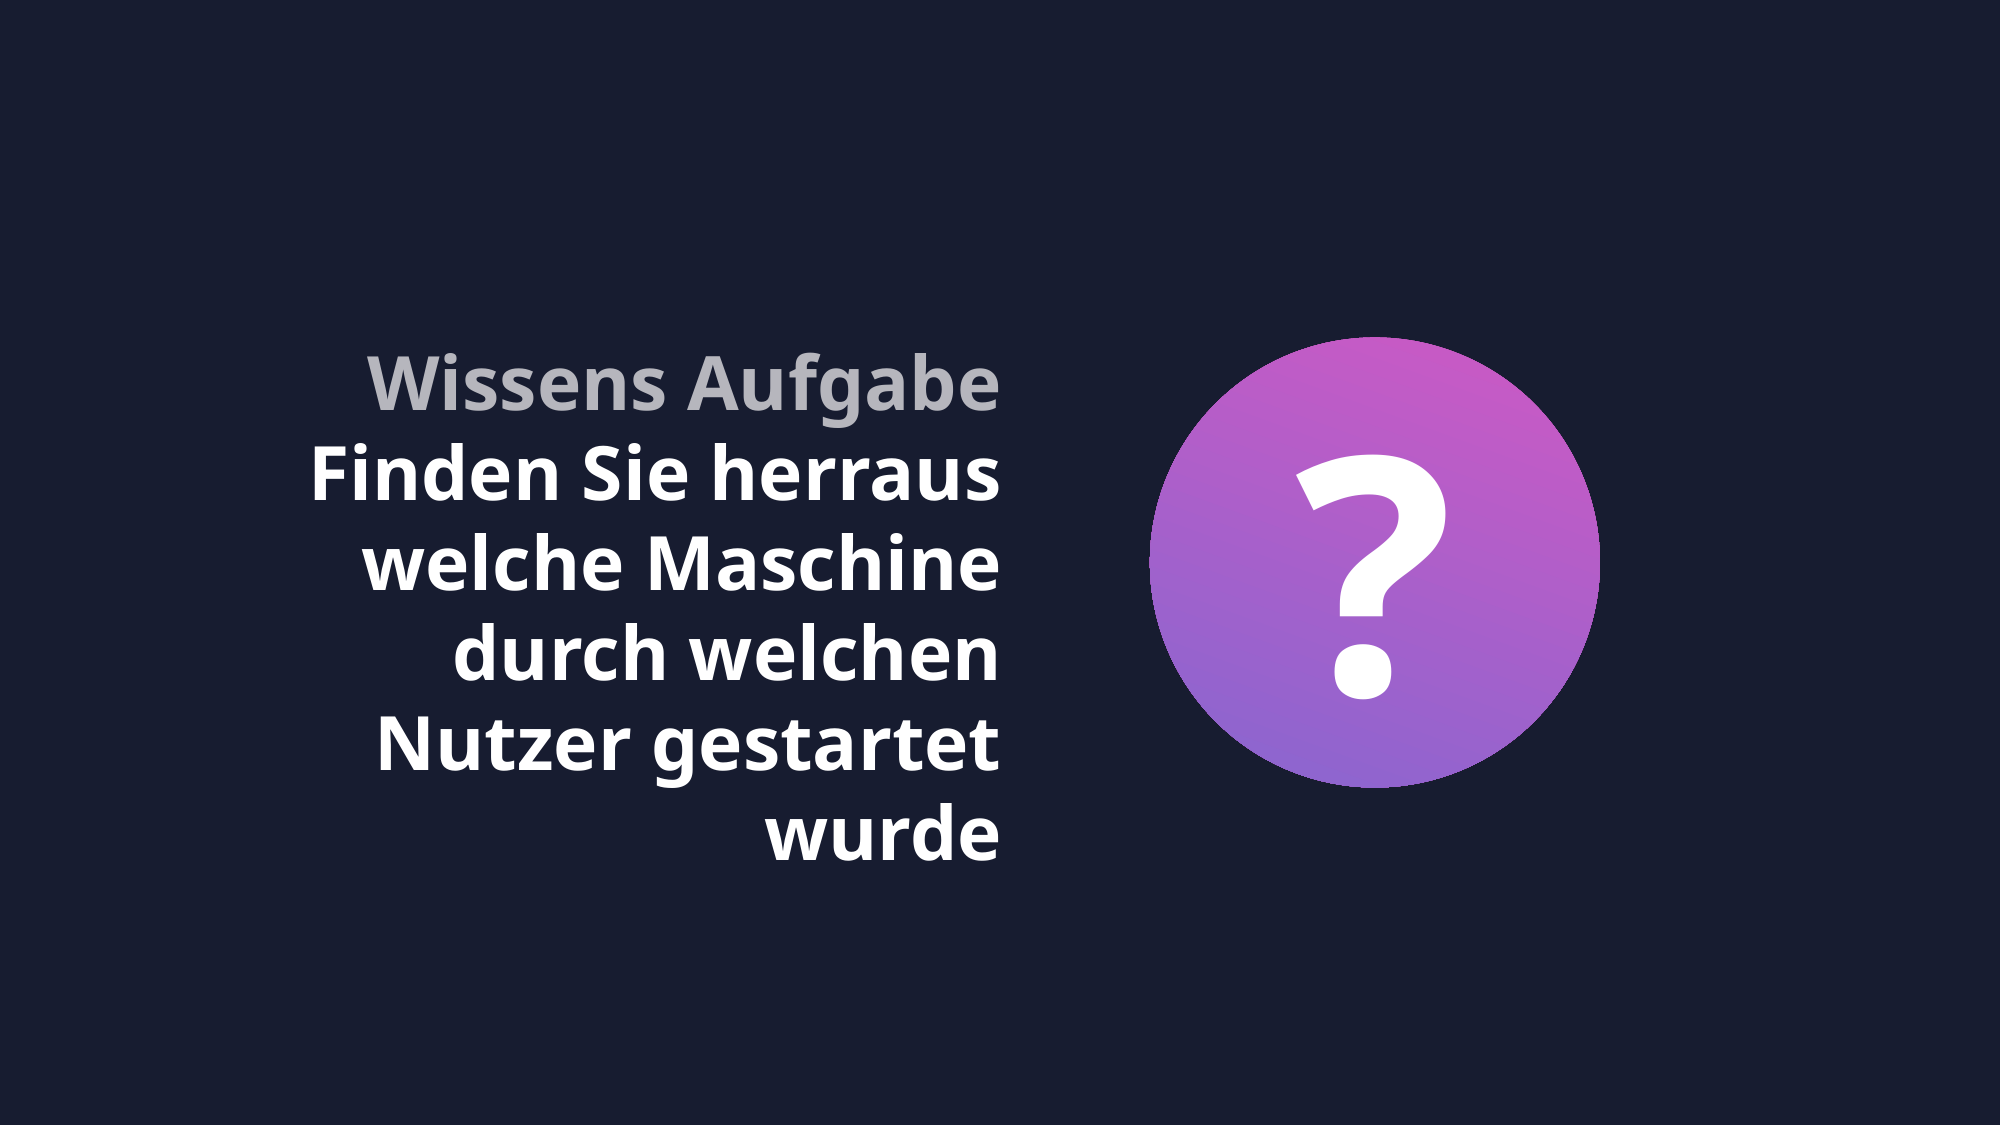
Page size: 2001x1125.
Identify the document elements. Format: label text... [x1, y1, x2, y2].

text_box [1148, 431, 1191, 694]
text_box [1285, 770, 1465, 789]
text_box [1282, 336, 1467, 356]
text_box [1559, 431, 1601, 694]
text_box Wissens Aufgabe Finden Sie herraus welche Maschine durch welchen Nutzer gestartet wurde [233, 327, 1017, 883]
text_box ? [1191, 356, 1559, 770]
